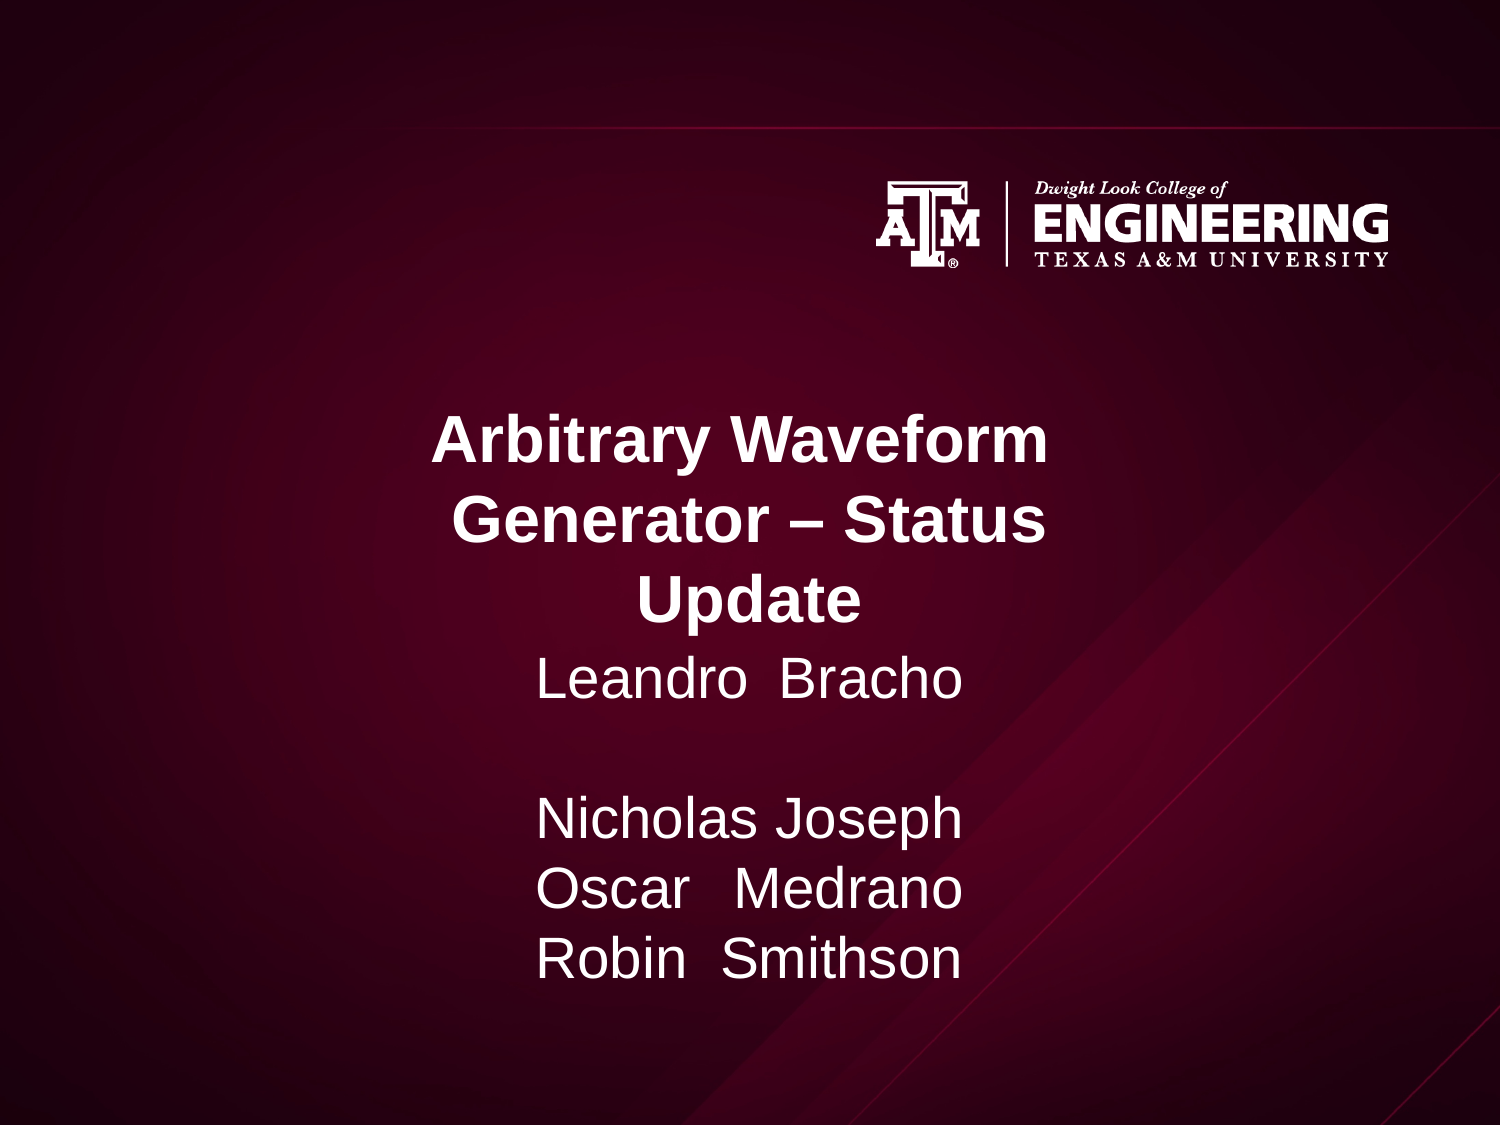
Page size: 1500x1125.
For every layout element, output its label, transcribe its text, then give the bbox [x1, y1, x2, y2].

text_box Arbitrary Waveform Generator – Status Update [412, 388, 1088, 644]
picture [0, 0, 1500, 1125]
title Leandro Bracho Nicholas Joseph Oscar Medrano Robin Smithson [520, 686, 980, 944]
